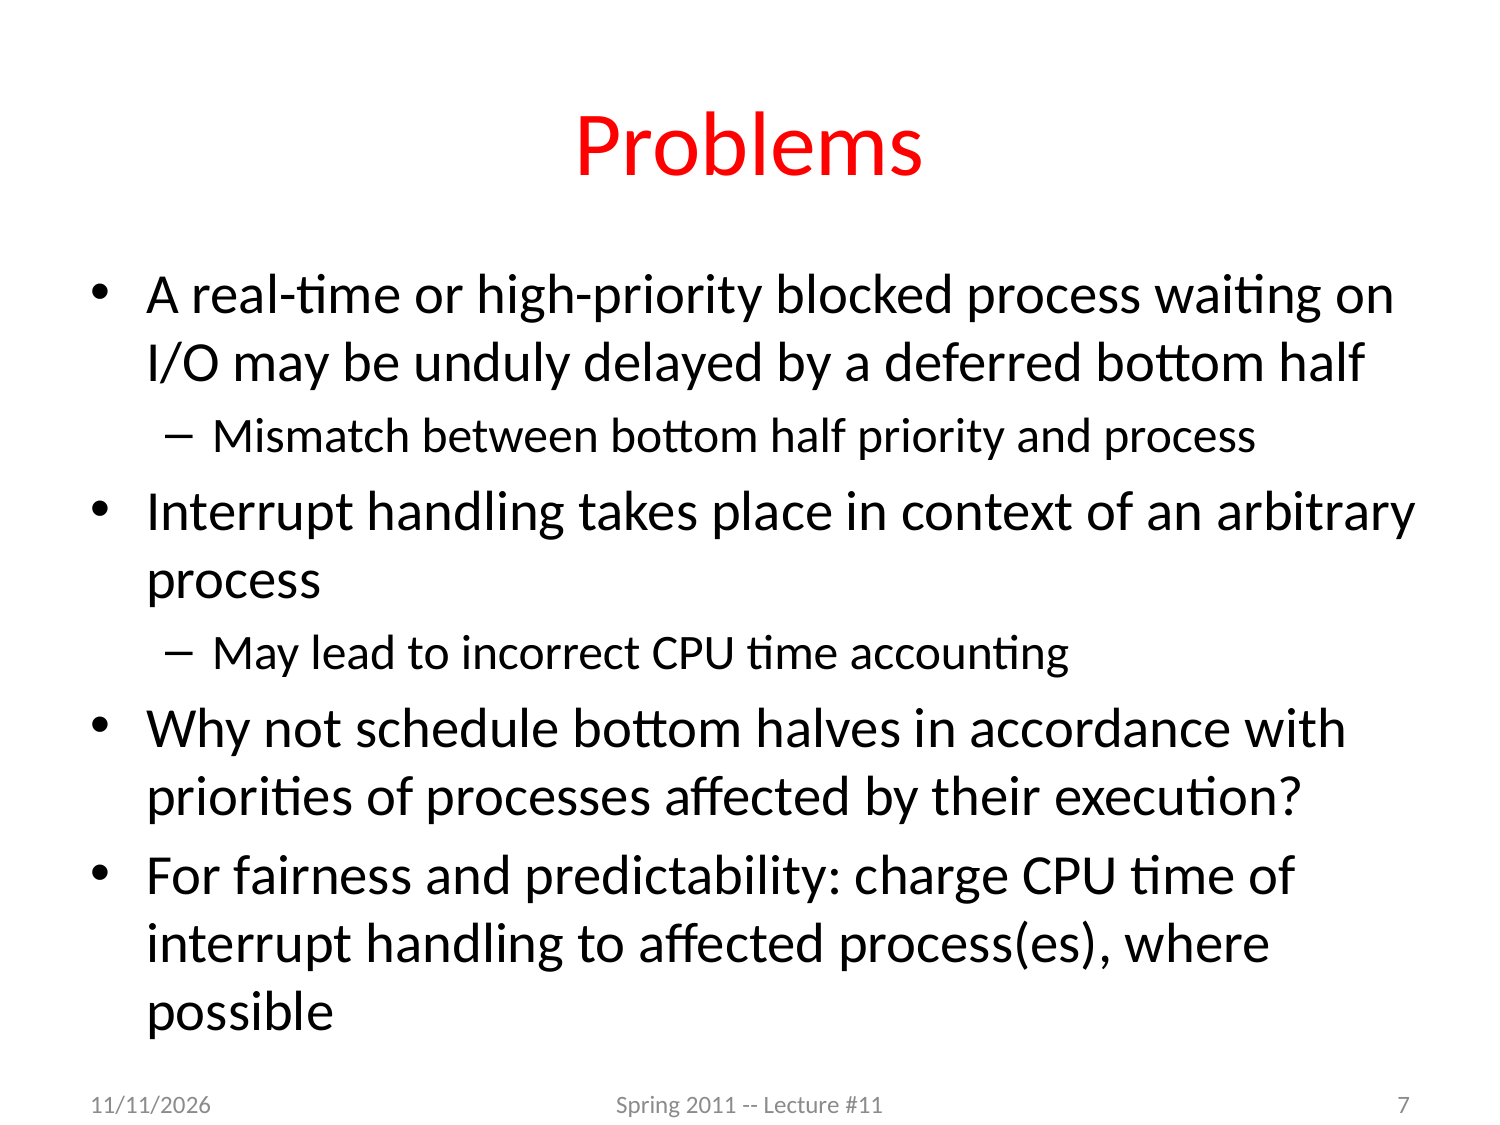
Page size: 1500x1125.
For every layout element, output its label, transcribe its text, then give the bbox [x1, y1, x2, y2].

list A real-time or high-priority blocked process waiting on I/O may be unduly delayed by a deferred bottom half Mismatch between bottom half priority and process Interrupt handling takes place in context of an arbitrary process May lead to incorrect CPU time accounting Why not schedule bottom halves in accordance with priorities of processes affected by their execution? For fairness and predictability: charge CPU time of interrupt handling to affected process(es), where possible [75, 249, 1439, 1067]
slide_number 7 [1074, 1073, 1425, 1125]
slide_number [75, 1073, 425, 1125]
footer Spring 2011 -- Lecture #11 [512, 1073, 988, 1125]
title Problems [75, 45, 1425, 233]
